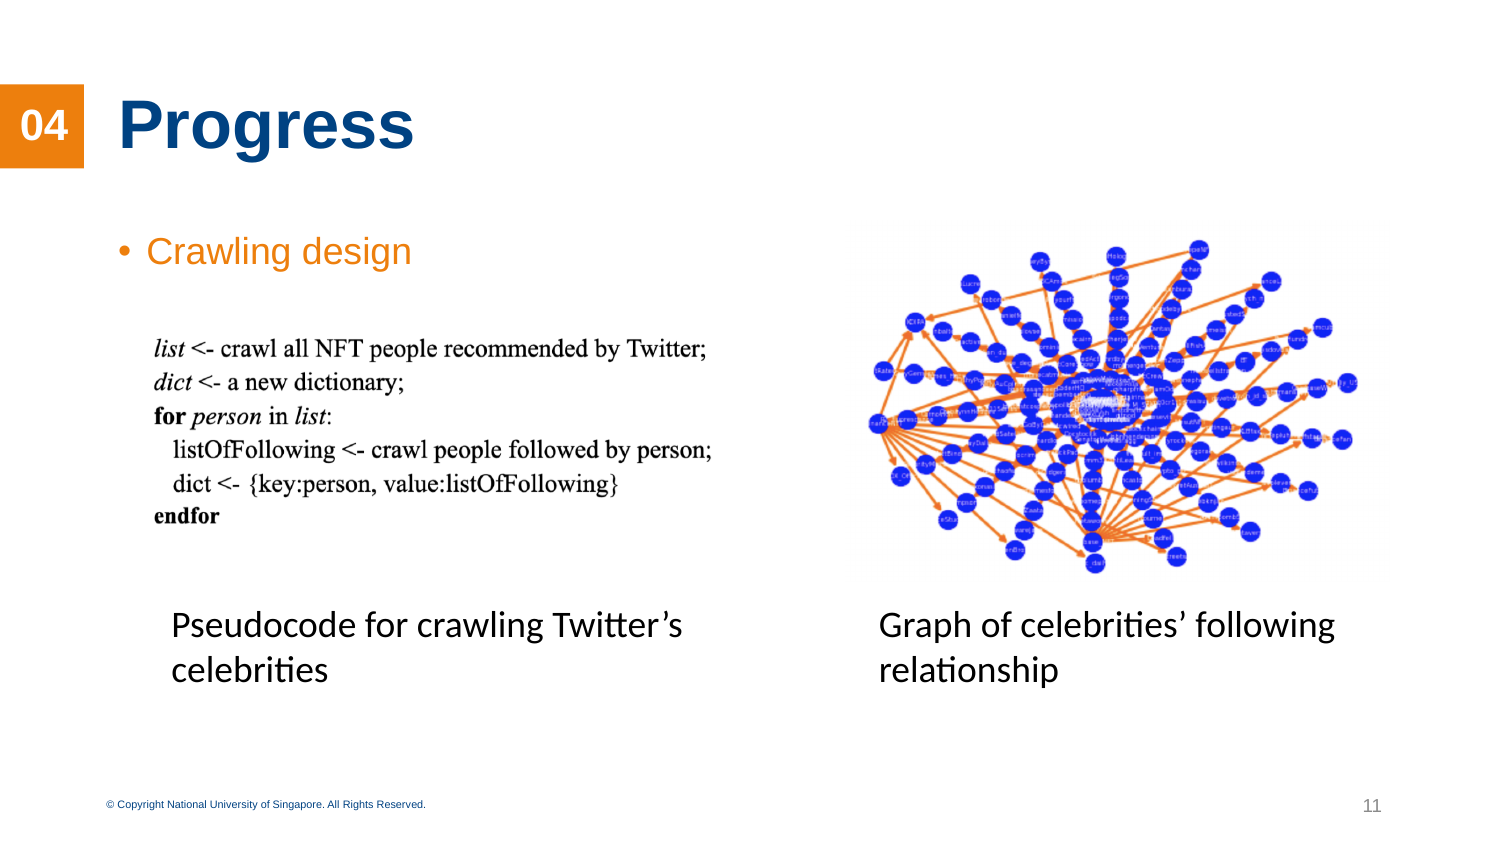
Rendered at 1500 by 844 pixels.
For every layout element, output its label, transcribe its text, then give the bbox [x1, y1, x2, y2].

picture [845, 220, 1390, 582]
text_box 04 [8, 44, 104, 208]
slide_number 11 [1275, 782, 1397, 827]
title Progress [104, 44, 1397, 208]
text_box Pseudocode for crawling Twitter’s celebrities [156, 592, 712, 698]
picture [118, 317, 750, 542]
text_box Graph of celebrities’ following relationship [864, 592, 1419, 698]
list Crawling design [103, 224, 1484, 760]
